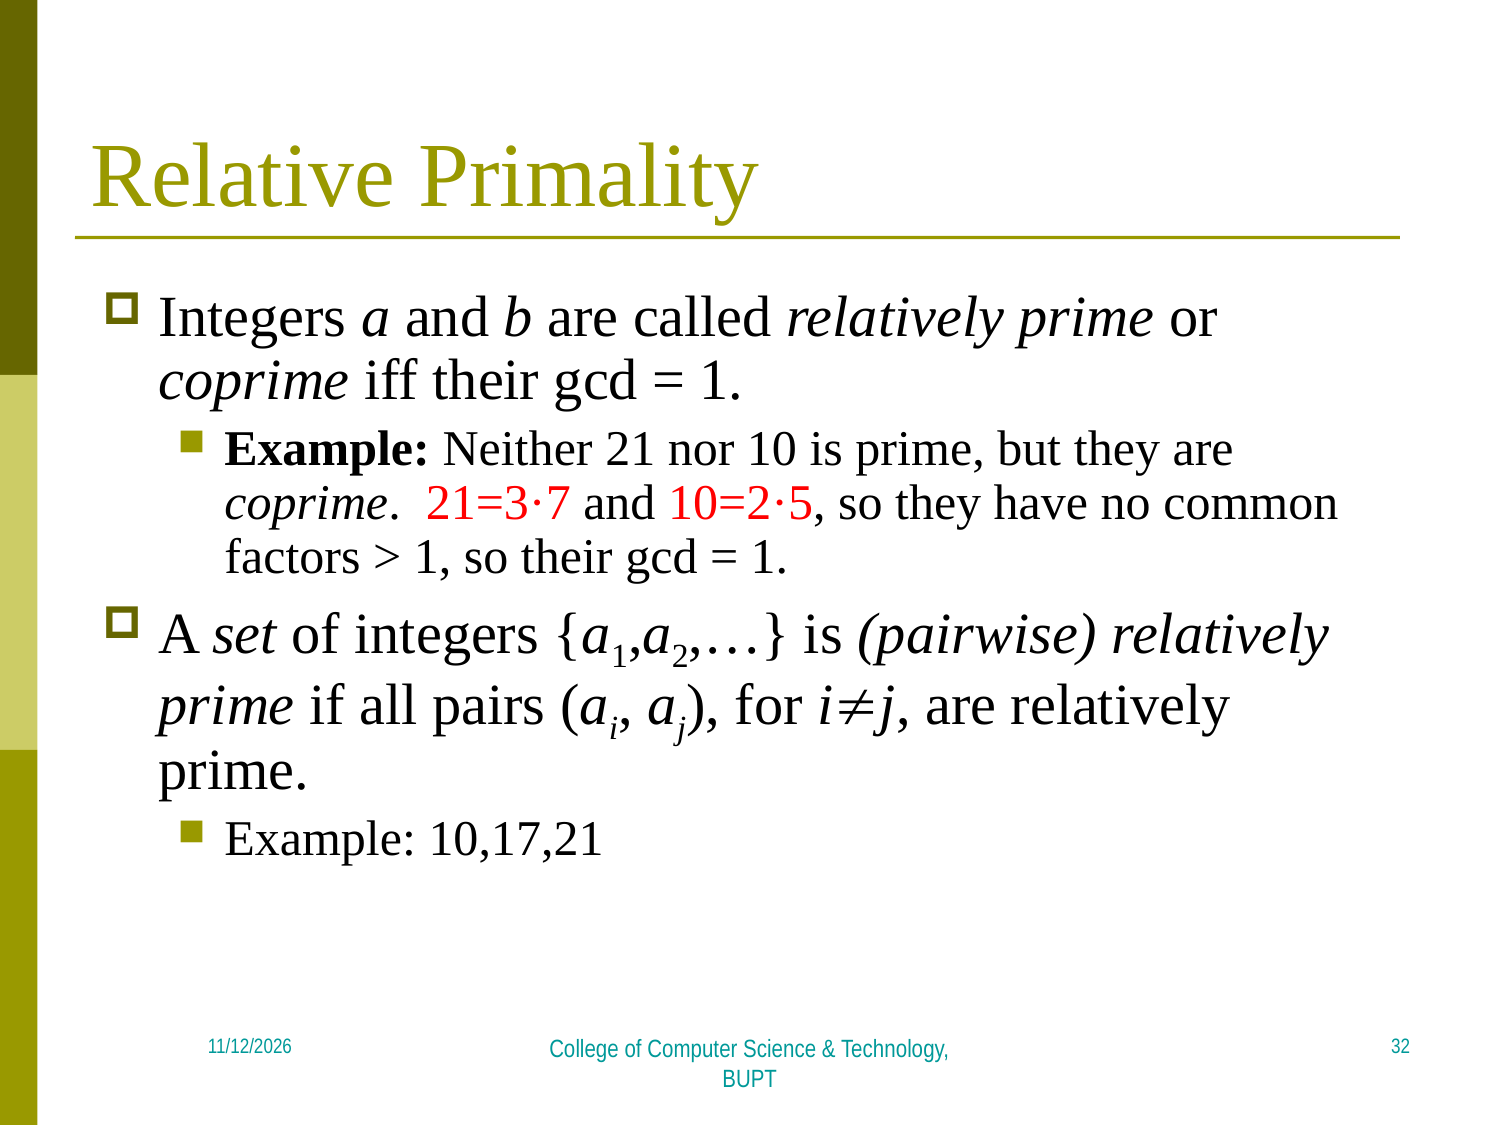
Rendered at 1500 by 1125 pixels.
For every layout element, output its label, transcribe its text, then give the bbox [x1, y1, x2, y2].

list Integers a and b are called relatively prime or coprime iff their gcd = 1. Example: Neither 21 nor 10 is prime, but they are coprime. 21=3·7 and 10=2·5, so they have no common factors > 1, so their gcd = 1. A set of integers {a1,a2,…} is (pairwise) relatively prime if all pairs (ai, aj), for ij, are relatively prime. Example: 10,17,21 [87, 278, 1363, 979]
title Relative Primality [75, 45, 1425, 233]
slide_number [75, 1025, 425, 1100]
slide_number 32 [1074, 1025, 1425, 1100]
footer College of Computer Science & Technology, BUPT [512, 1025, 988, 1100]
